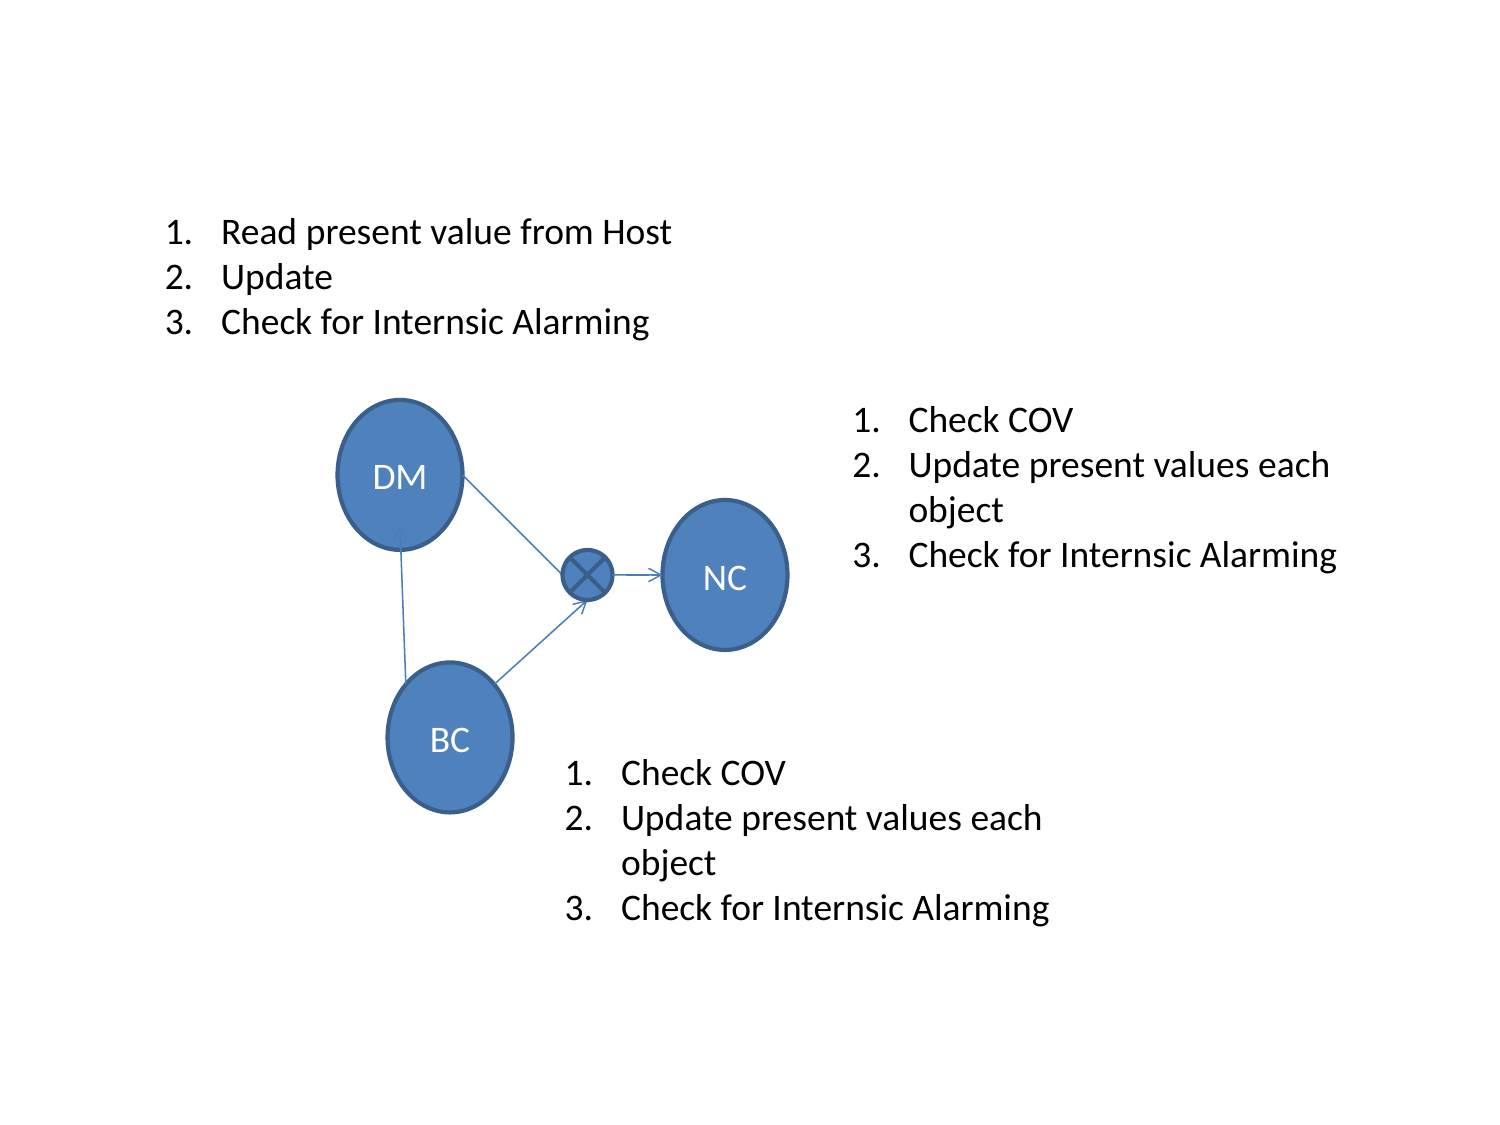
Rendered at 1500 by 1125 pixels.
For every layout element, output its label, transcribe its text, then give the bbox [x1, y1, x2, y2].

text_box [399, 549, 406, 685]
text_box NC [660, 497, 790, 653]
text_box Read present value from Host Update Check for Internsic Alarming [149, 199, 688, 350]
text_box Check COV Update present values each object Check for Internsic Alarming [549, 740, 1088, 936]
text_box Check COV Update present values each object Check for Internsic Alarming [837, 387, 1375, 583]
text_box BC [385, 660, 515, 815]
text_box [462, 474, 563, 576]
text_box [561, 547, 615, 602]
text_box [493, 599, 588, 685]
text_box DM [335, 397, 465, 552]
